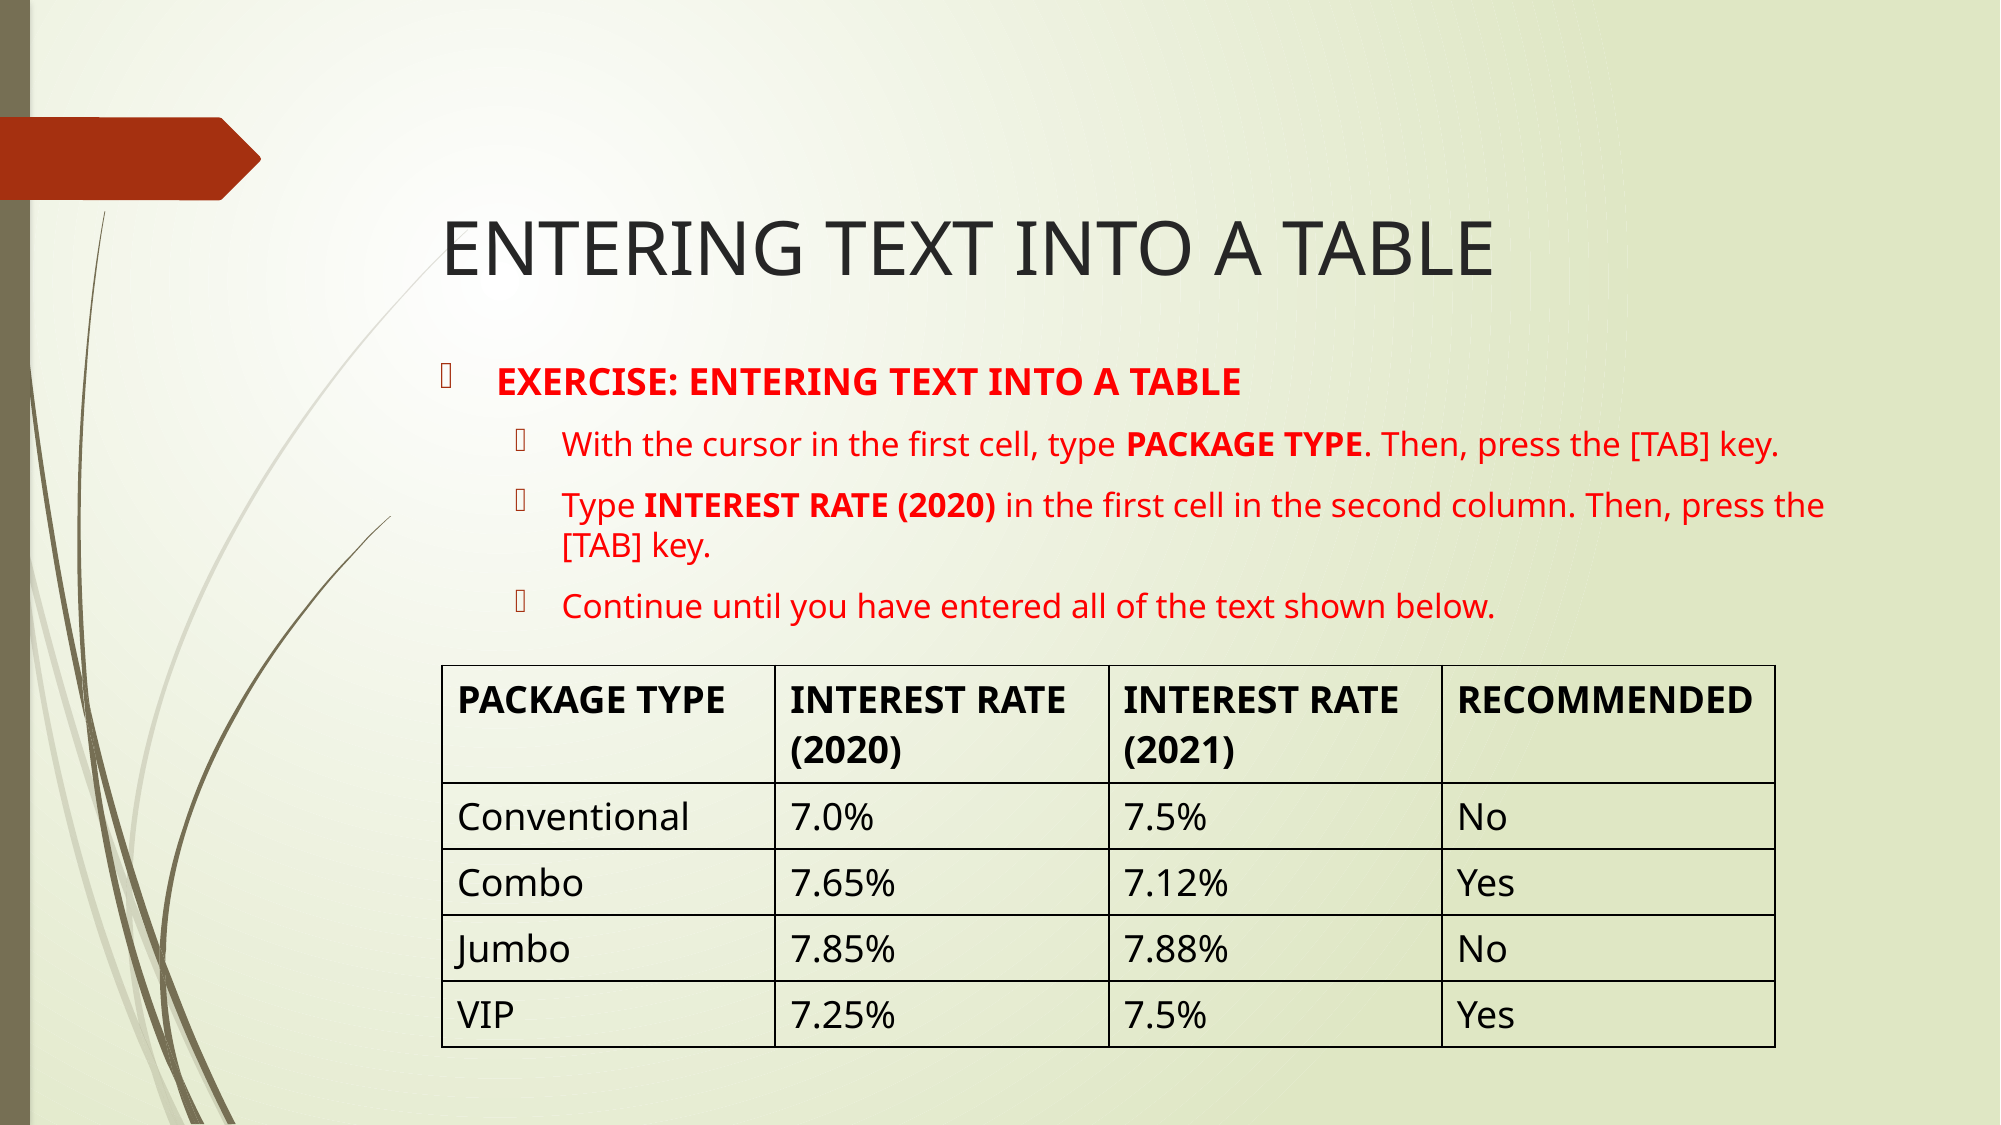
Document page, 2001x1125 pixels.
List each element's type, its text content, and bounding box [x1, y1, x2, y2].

table_cell 7.88% [1110, 916, 1441, 980]
table_cell 7.85% [776, 916, 1108, 980]
table_cell No [1443, 784, 1774, 848]
table_header PACKAGE TYPE [443, 666, 774, 782]
table_cell Jumbo [443, 916, 774, 980]
table_cell 7.12% [1110, 850, 1441, 914]
table_cell VIP [443, 982, 774, 1046]
table_cell Yes [1443, 850, 1774, 914]
table_cell Combo [443, 850, 774, 914]
table_cell 7.5% [1110, 784, 1441, 848]
list EXERCISE: ENTERING TEXT INTO A TABLE With the cursor in the first cell, type PACKAGE TYPE. Then, press the [TAB] key. Type INTEREST RATE (2020) in the first cell in the second column. Then, press the [TAB] key. Continue until you have entered all of the text shown below. [424, 350, 1888, 970]
table_cell 7.25% [776, 982, 1108, 1046]
table_cell Yes [1443, 982, 1774, 1046]
title ENTERING TEXT INTO A TABLE [425, 102, 1888, 313]
table_header INTEREST RATE (2021) [1110, 666, 1441, 782]
table_header RECOMMENDED [1443, 666, 1774, 782]
table_header INTEREST RATE (2020) [776, 666, 1108, 782]
table_cell 7.65% [776, 850, 1108, 914]
table_cell 7.5% [1110, 982, 1441, 1046]
table_cell 7.0% [776, 784, 1108, 848]
table_cell Conventional [443, 784, 774, 848]
table_cell No [1443, 916, 1774, 980]
